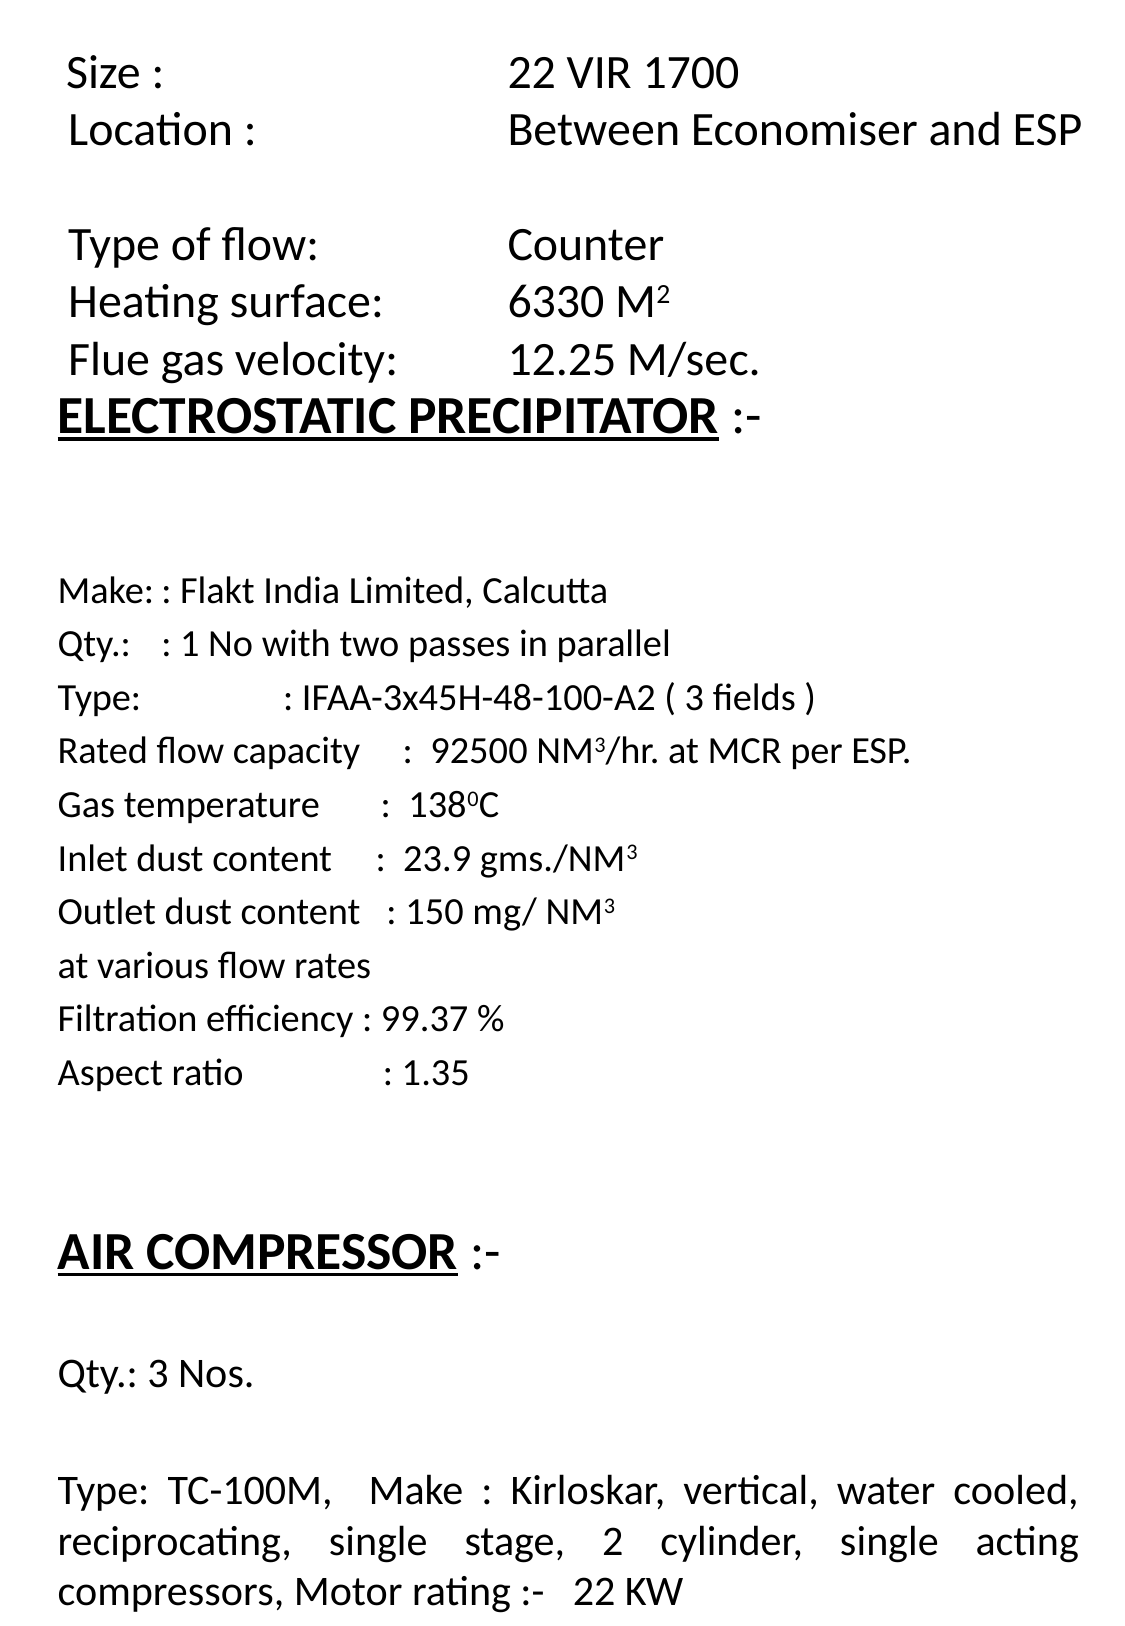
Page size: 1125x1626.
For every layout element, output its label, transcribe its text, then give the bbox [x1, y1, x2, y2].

list ELECTROSTATIC PRECIPITATOR :- Make: : Flakt India Limited, Calcutta Qty.: : 1 No with two passes in parallel Type: : IFAA-3x45H-48-100-A2 ( 3 fields ) Rated flow capacity : 92500 NM3/hr. at MCR per ESP. Gas temperature : 1380C Inlet dust content : 23.9 gms./NM3 Outlet dust content : 150 mg/ NM3 at various flow rates Filtration efficiency : 99.37 % Aspect ratio : 1.35 AIR COMPRESSOR :- Qty.: 3 Nos. Type: TC-100M, Make : Kirloskar, vertical, water cooled, reciprocating, single stage, 2 cylinder, single acting compressors, Motor rating :- 22 KW [42, 372, 1094, 1625]
text_box Size : 22 VIR 1700 Location : Between Economiser and ESP Type of flow: Counter Heating surface: 6330 M2 Flue gas velocity: 12.25 M/sec. [42, 32, 1125, 393]
